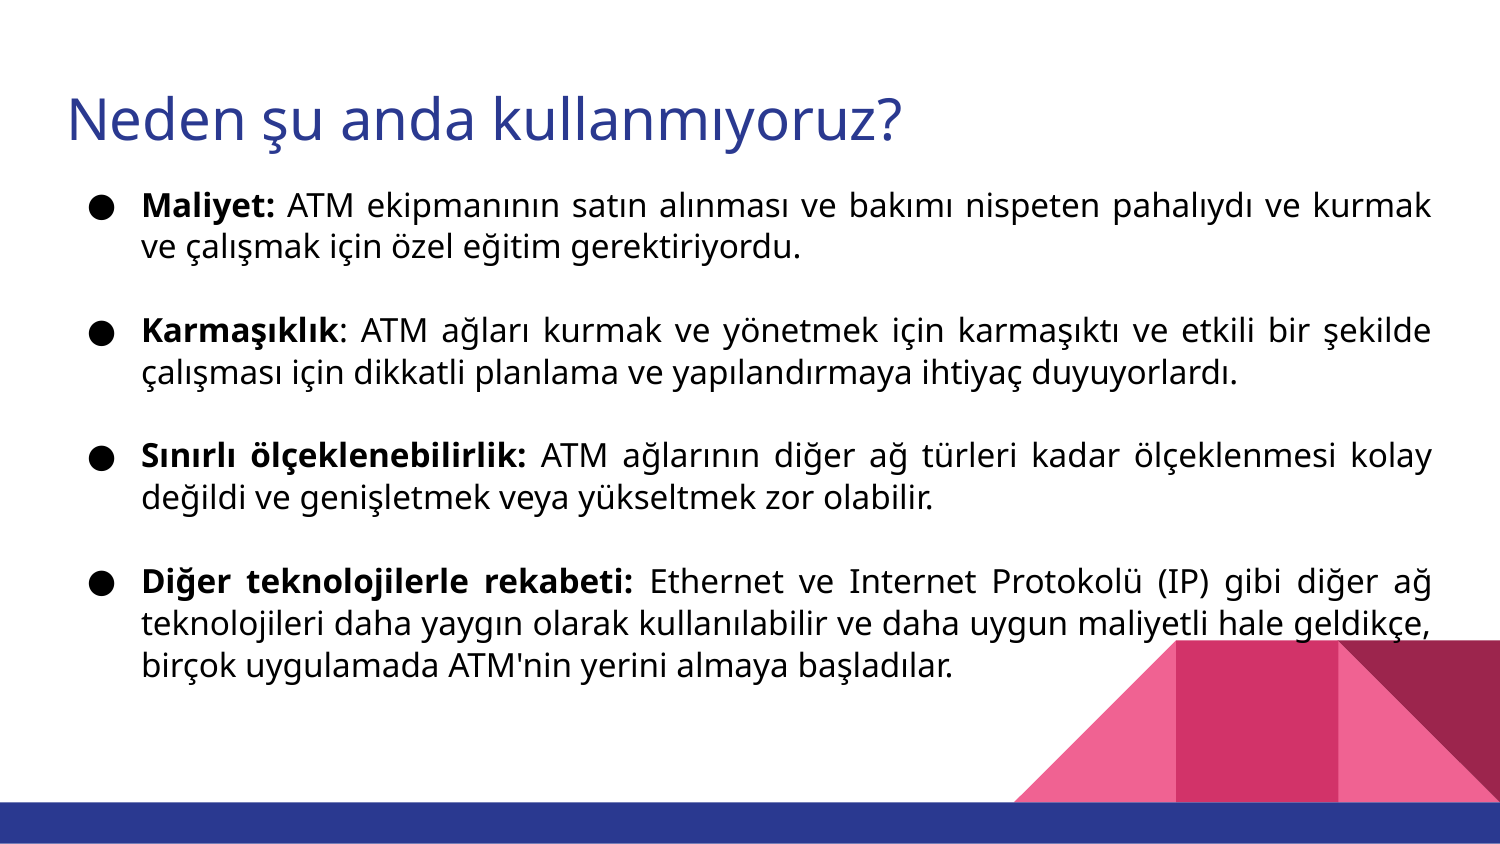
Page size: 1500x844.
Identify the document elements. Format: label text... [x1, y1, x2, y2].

title Neden şu anda kullanmıyoruz? [51, 67, 1449, 166]
list Maliyet: ATM ekipmanının satın alınması ve bakımı nispeten pahalıydı ve kurmak ve çalışmak için özel eğitim gerektiriyordu. Karmaşıklık: ATM ağları kurmak ve yönetmek için karmaşıktı ve etkili bir şekilde çalışması için dikkatli planlama ve yapılandırmaya ihtiyaç duyuyorlardı. Sınırlı ölçeklenebilirlik: ATM ağlarının diğer ağ türleri kadar ölçeklenmesi kolay değildi ve genişletmek veya yükseltmek zor olabilir. Diğer teknolojilerle rekabeti: Ethernet ve Internet Protokolü (IP) gibi diğer ağ teknolojileri daha yaygın olarak kullanılabilir ve daha uygun maliyetli hale geldikçe, birçok uygulamada ATM'nin yerini almaya başladılar. [51, 166, 1449, 737]
